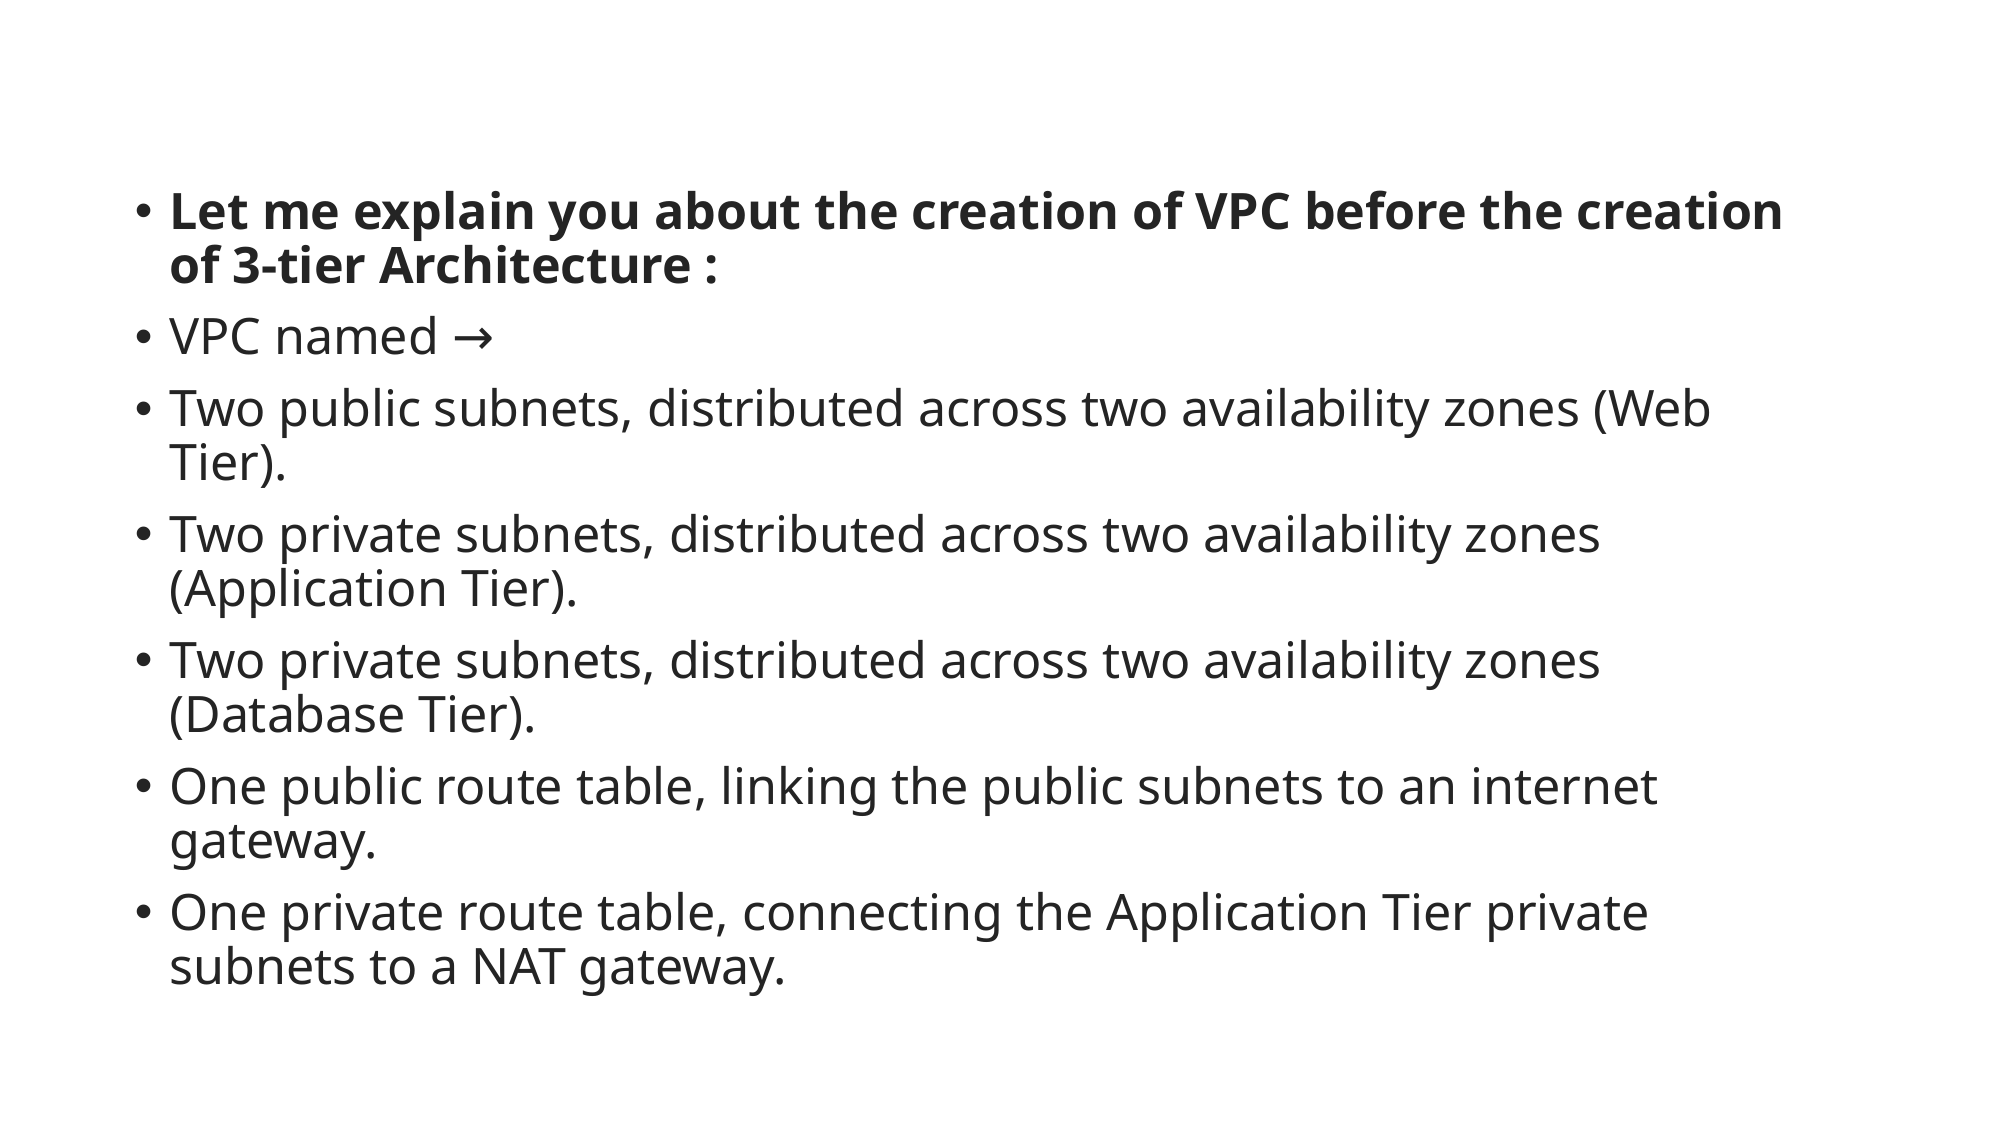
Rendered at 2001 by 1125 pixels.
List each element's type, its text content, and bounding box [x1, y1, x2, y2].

list Let me explain you about the creation of VPC before the creation of 3-tier Architecture : VPC named → Two public subnets, distributed across two availability zones (Web Tier). Two private subnets, distributed across two availability zones (Application Tier). Two private subnets, distributed across two availability zones (Database Tier). One public route table, linking the public subnets to an internet gateway. One private route table, connecting the Application Tier private subnets to a NAT gateway. [119, 178, 1845, 1004]
